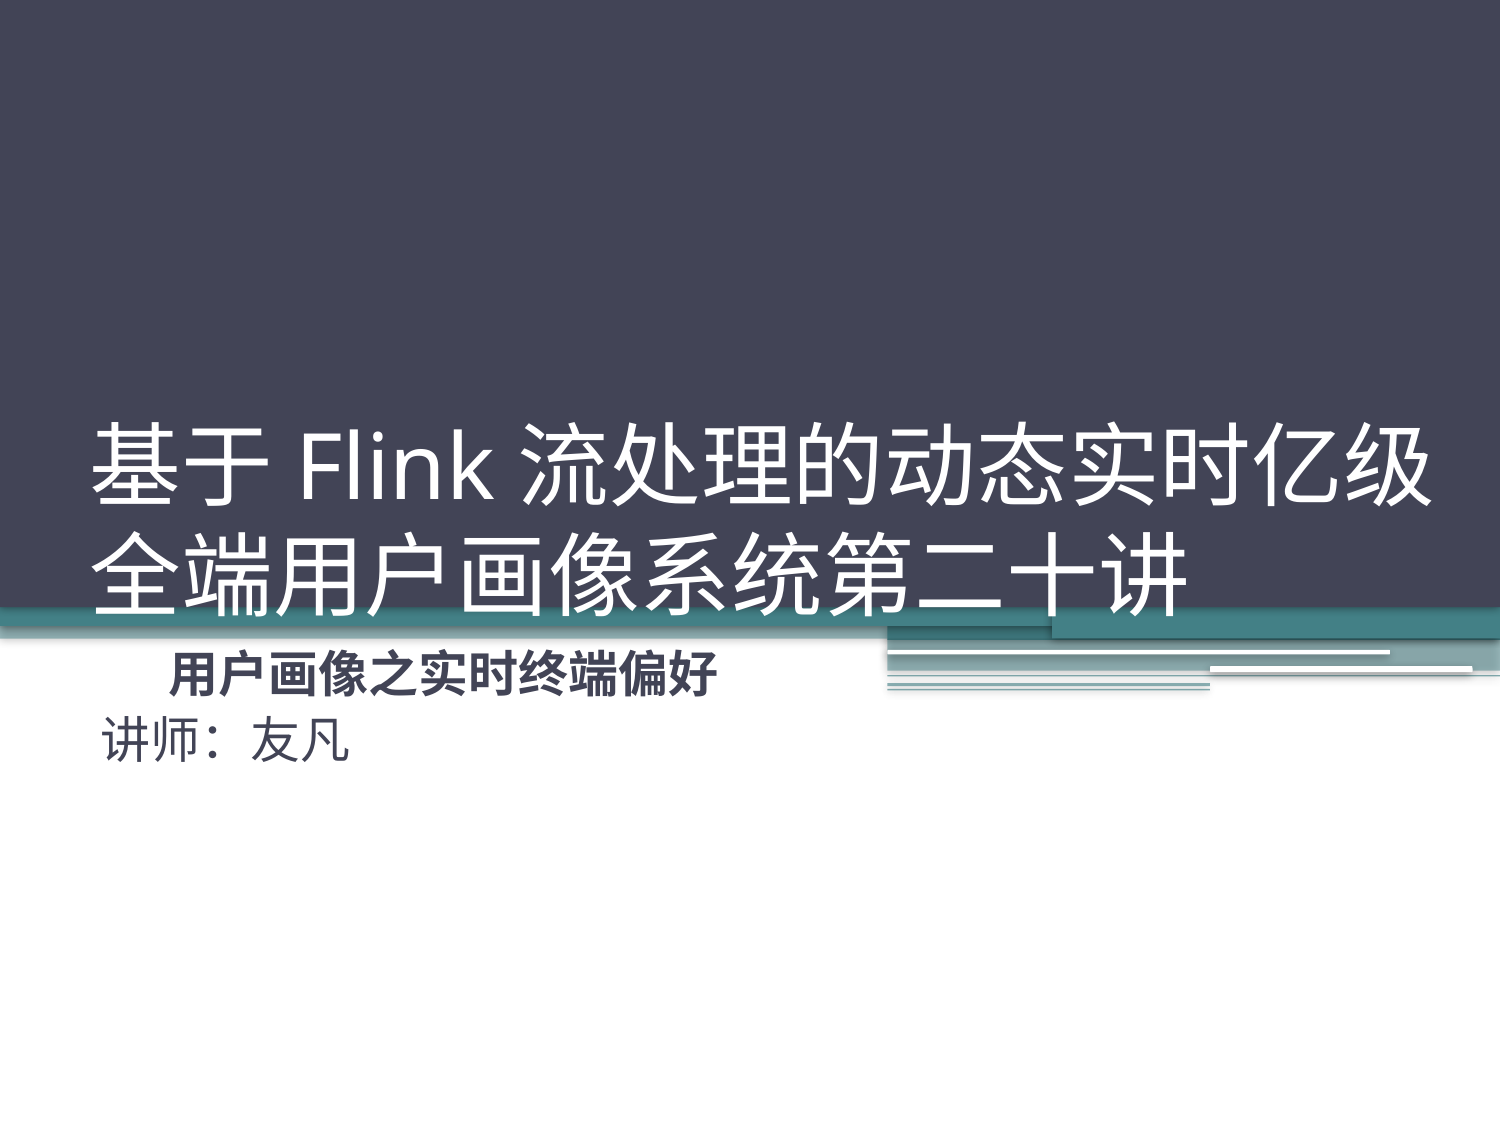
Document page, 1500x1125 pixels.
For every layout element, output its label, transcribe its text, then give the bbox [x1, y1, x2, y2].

title 基于Flink流处理的动态实时亿级全端用户画像系统第二十讲 [75, 394, 1463, 635]
subtitle 用户画像之实时终端偏好 讲师：友凡 [75, 635, 1500, 923]
